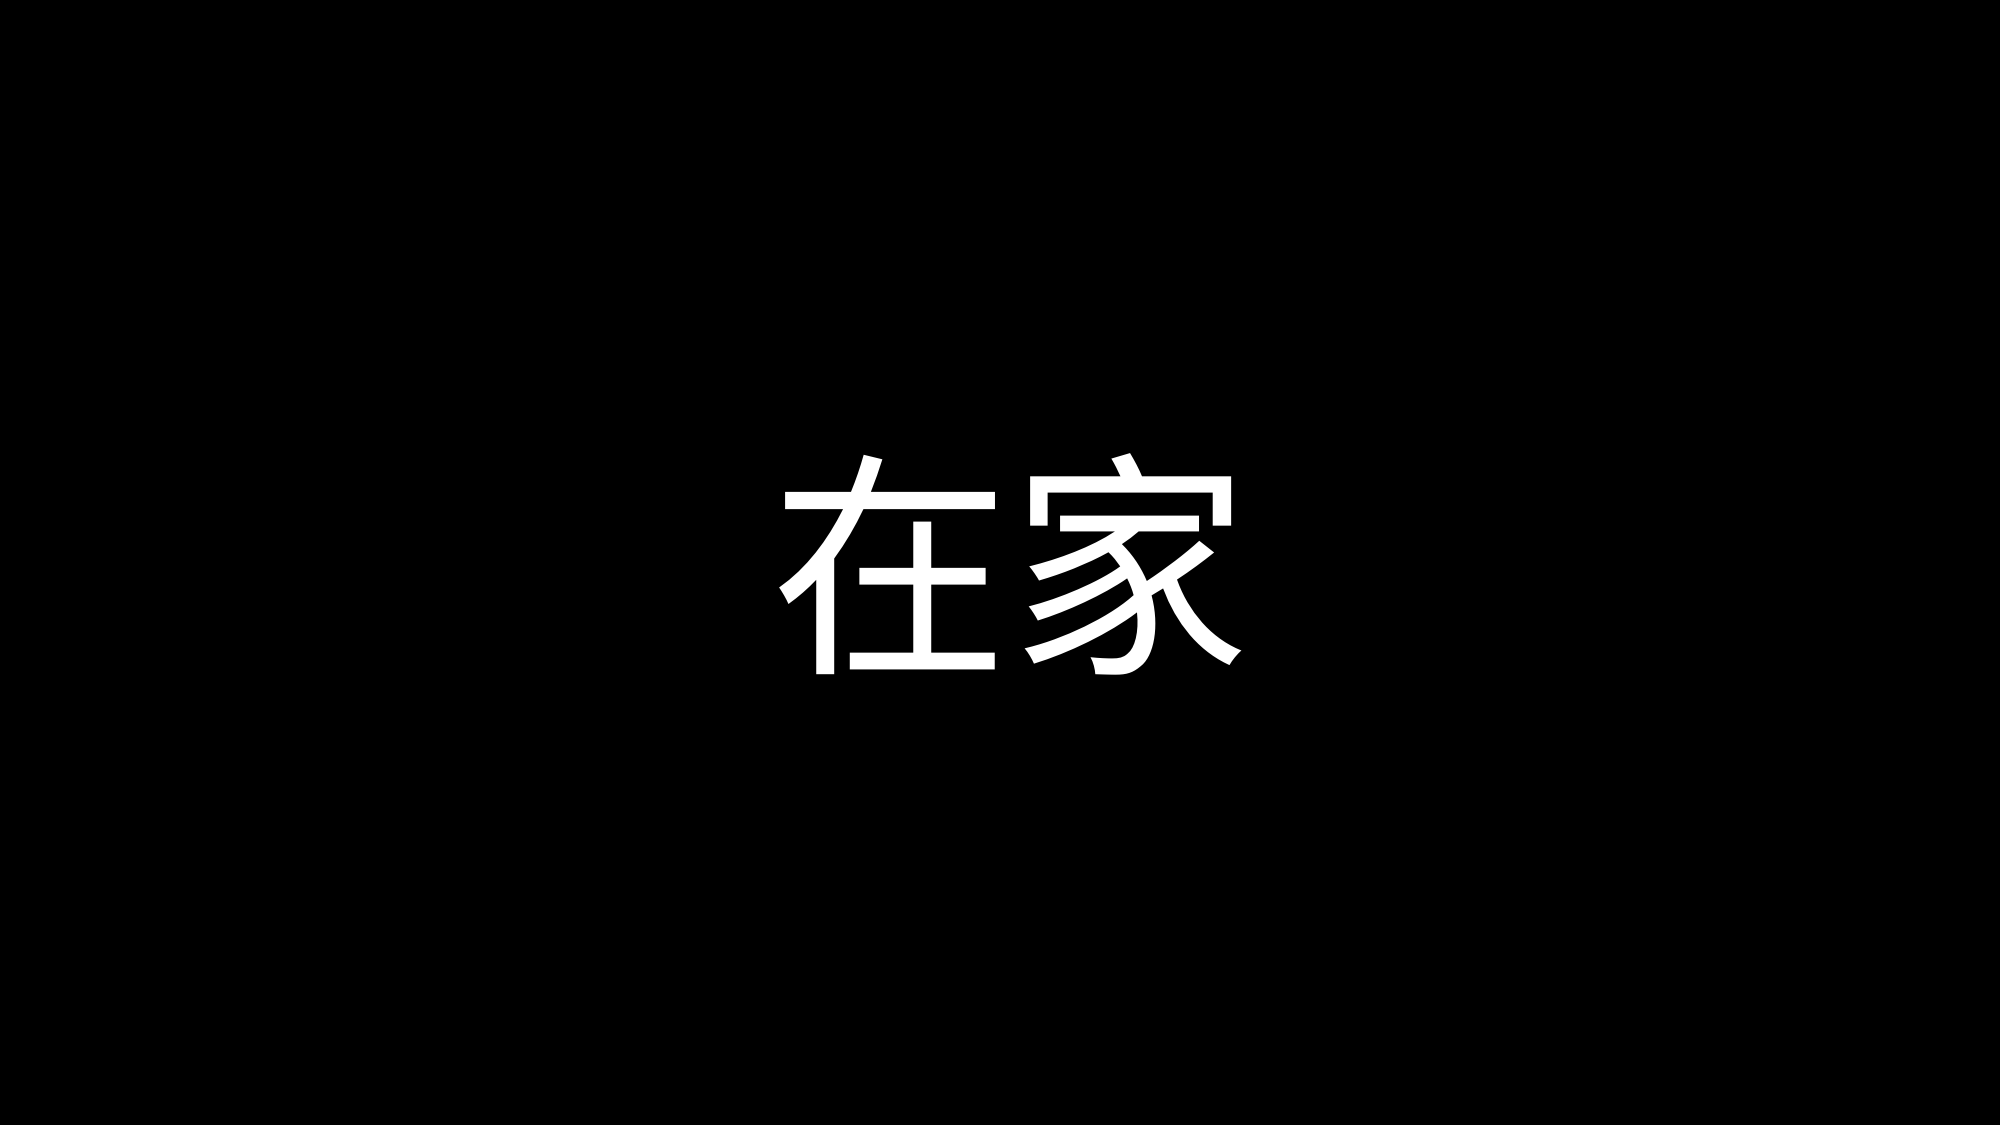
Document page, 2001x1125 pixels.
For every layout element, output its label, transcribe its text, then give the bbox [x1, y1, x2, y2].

text_box 在家 [755, 409, 1265, 712]
